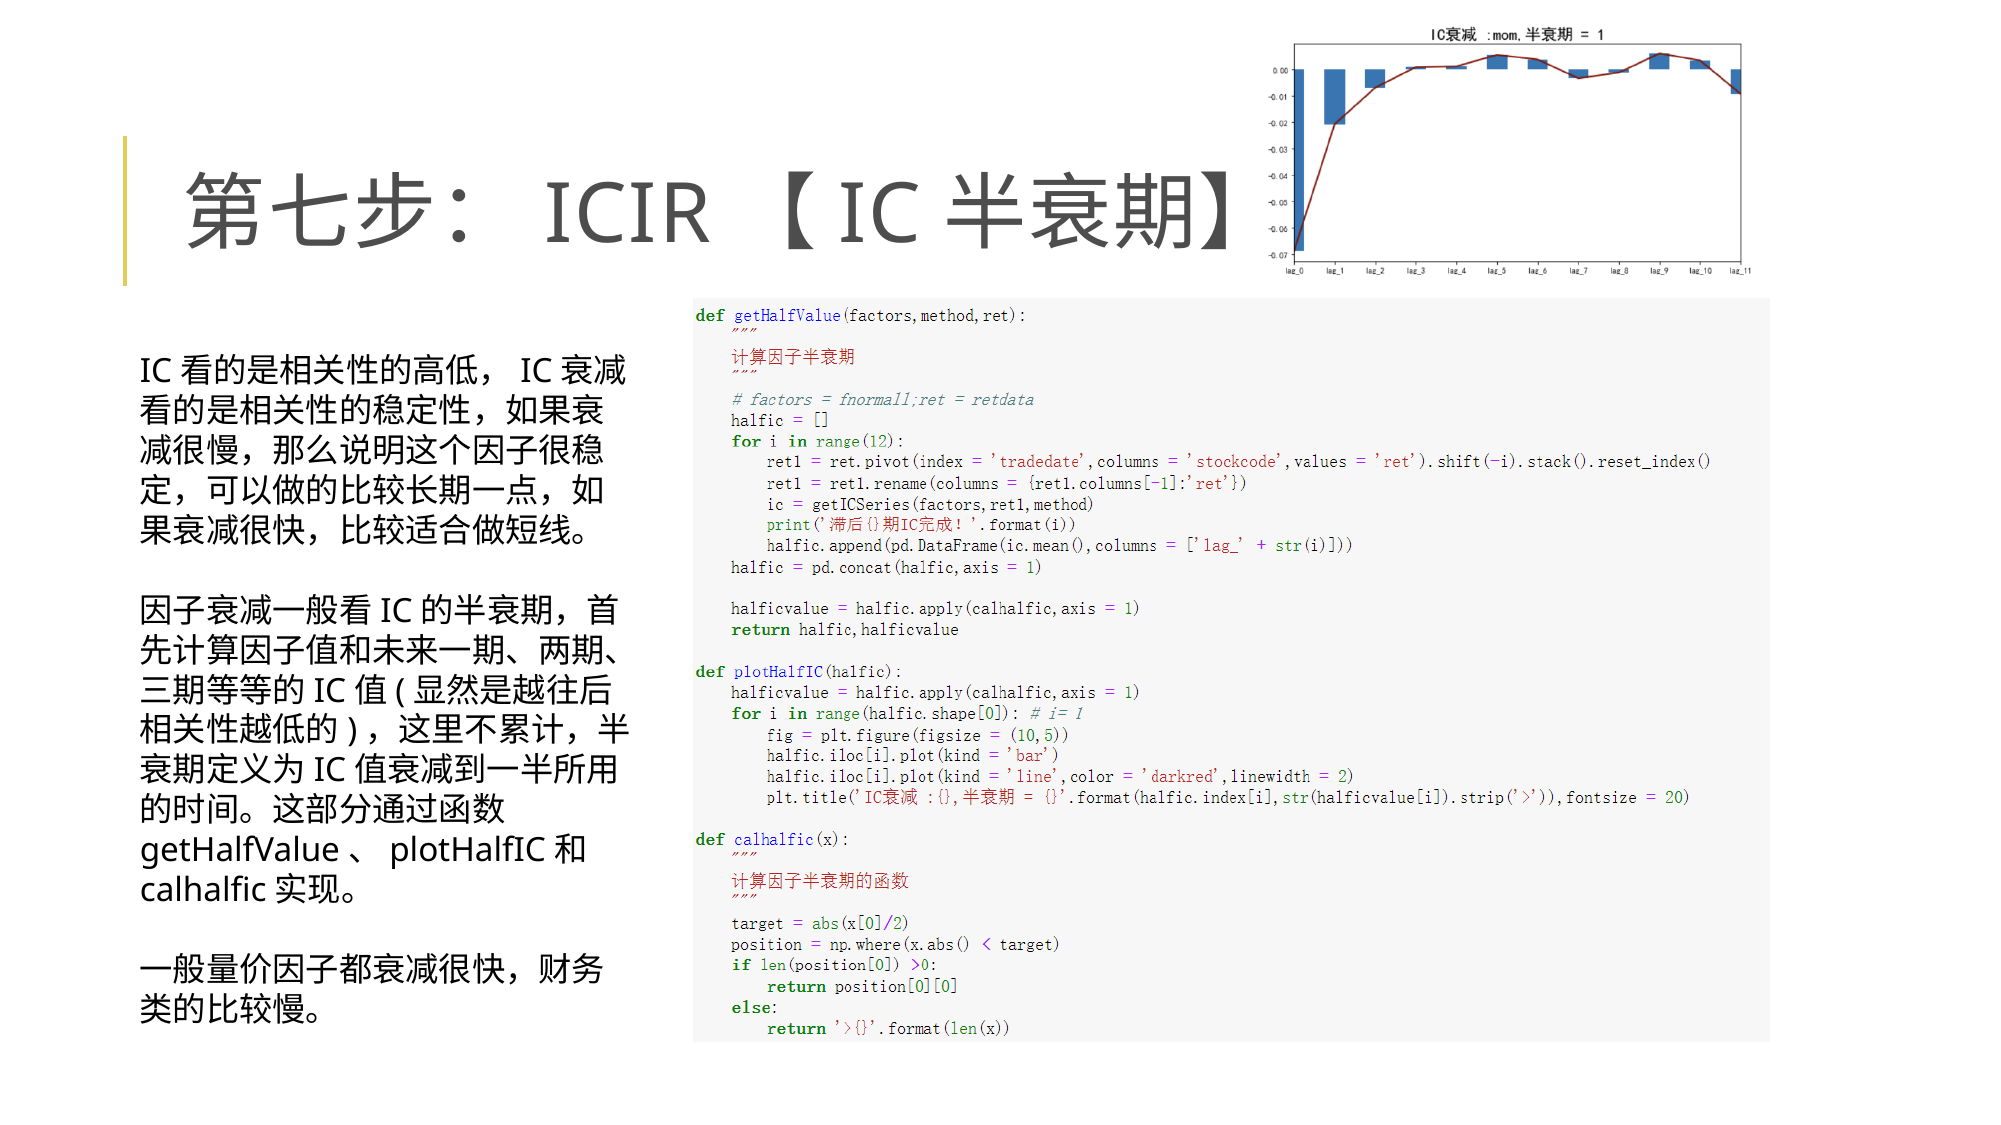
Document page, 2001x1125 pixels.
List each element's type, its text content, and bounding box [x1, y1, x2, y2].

title 第七步：ICIR【IC半衰期】 [168, 96, 1763, 342]
text_box IC看的是相关性的高低，IC衰减看的是相关性的稳定性，如果衰减很慢，那么说明这个因子很稳定，可以做的比较长期一点，如果衰减很快，比较适合做短线。 因子衰减一般看IC的半衰期，首先计算因子值和未来一期、两期、三期等等的IC值(显然是越往后相关性越低的)，这里不累计，半衰期定义为IC值衰减到一半所用的时间。这部分通过函数getHalfValue、plotHalfIC和calhalfic实现。 一般量价因子都衰减很快，财务类的比较慢。 [125, 341, 651, 1036]
picture [1254, 16, 1770, 282]
picture [693, 298, 1770, 1042]
